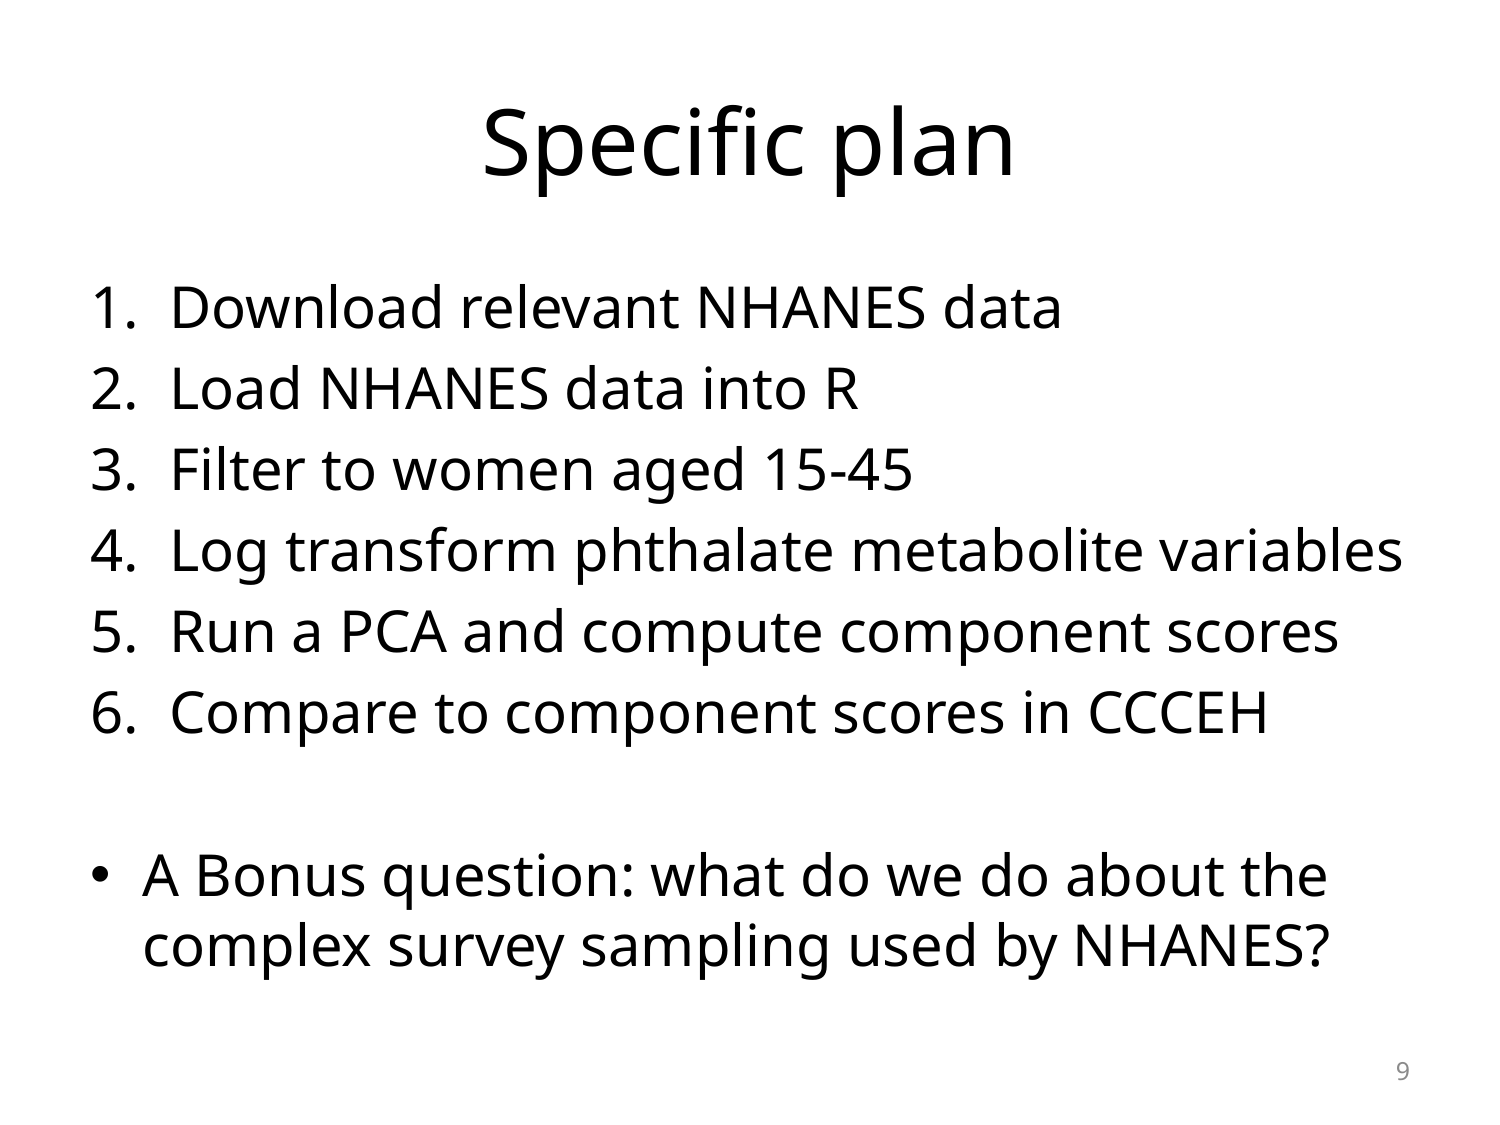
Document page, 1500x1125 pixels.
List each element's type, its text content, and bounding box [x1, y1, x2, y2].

list Download relevant NHANES data Load NHANES data into R Filter to women aged 15-45 Log transform phthalate metabolite variables Run a PCA and compute component scores Compare to component scores in CCCEH A Bonus question: what do we do about the complex survey sampling used by NHANES? [75, 262, 1425, 1005]
slide_number 9 [1074, 1042, 1425, 1103]
title Specific plan [75, 45, 1425, 233]
